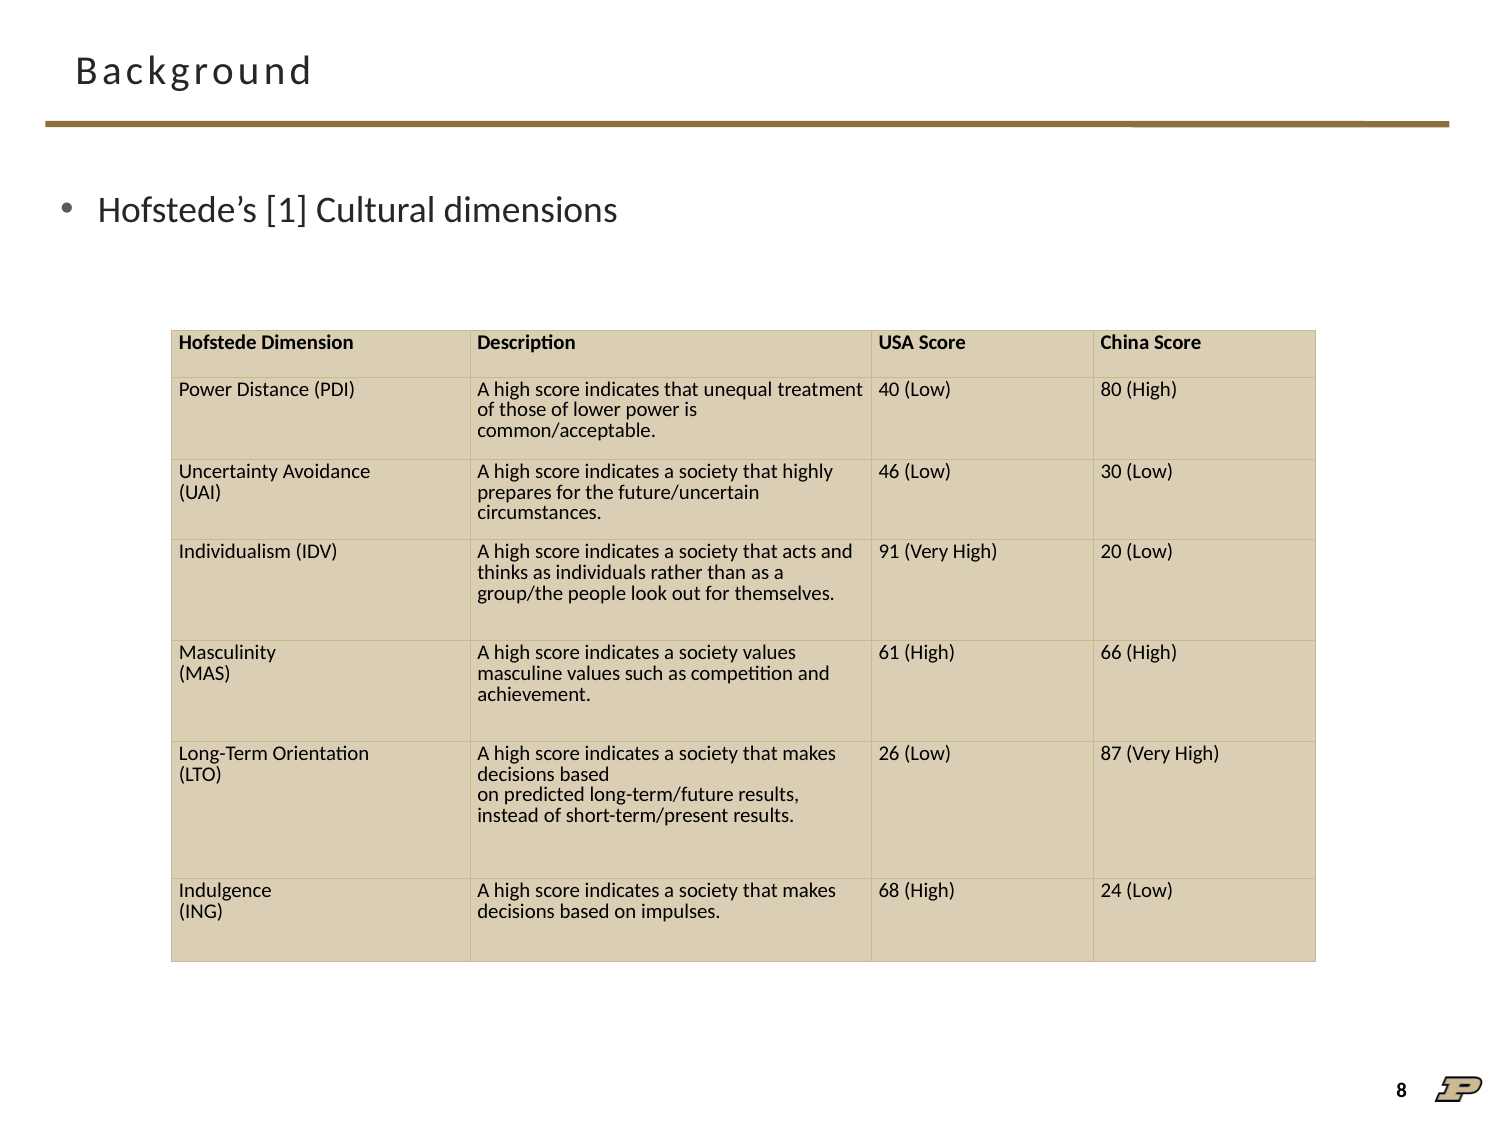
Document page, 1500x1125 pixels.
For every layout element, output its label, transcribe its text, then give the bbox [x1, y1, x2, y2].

table_header Hofstede Dimension [172, 331, 470, 377]
table_cell Masculinity (MAS) [172, 641, 470, 741]
table_cell 26 (Low) [872, 742, 1093, 878]
table_header Description [471, 331, 871, 377]
table_cell 66 (High) [1094, 641, 1315, 741]
table_cell A high score indicates a society that makes decisions based on impulses. [471, 879, 871, 961]
table_cell Power Distance (PDI) [172, 378, 470, 459]
table_cell Long-Term Orientation (LTO) [172, 742, 470, 878]
table_cell 30 (Low) [1094, 460, 1315, 539]
table_cell A high score indicates a society that makes decisions based on predicted long-term/future results, instead of short-term/present results. [471, 742, 871, 878]
table_cell A high score indicates that unequal treatment of those of lower power is common/acceptable. [471, 378, 871, 459]
table_cell Uncertainty Avoidance (UAI) [172, 460, 470, 539]
table_cell 40 (Low) [872, 378, 1093, 459]
slide_number 8 [1371, 1060, 1432, 1120]
table_cell Individualism (IDV) [172, 540, 470, 640]
table_cell 80 (High) [1094, 378, 1315, 459]
list Hofstede’s [1] Cultural dimensions Hofstede’s Six Cultural Dimensions and the USA and China’s Placement [45, 177, 1450, 1060]
table_cell Indulgence (ING) [172, 879, 470, 961]
table_cell A high score indicates a society that acts and thinks as individuals rather than as a group/the people look out for themselves. [471, 540, 871, 640]
table_cell 68 (High) [872, 879, 1093, 961]
table_cell 46 (Low) [872, 460, 1093, 539]
table_header China Score [1094, 331, 1315, 377]
table_cell 91 (Very High) [872, 540, 1093, 640]
table_cell 61 (High) [872, 641, 1093, 741]
table_cell 87 (Very High) [1094, 742, 1315, 878]
table_cell 24 (Low) [1094, 879, 1315, 961]
table_header USA Score [872, 331, 1093, 377]
picture [1434, 1076, 1483, 1102]
table_cell 20 (Low) [1094, 540, 1315, 640]
table_cell A high score indicates a society values masculine values such as competition and achievement. [471, 641, 871, 741]
table_cell A high score indicates a society that highly prepares for the future/uncertain circumstances. [471, 460, 871, 539]
title Background [43, 17, 1368, 127]
